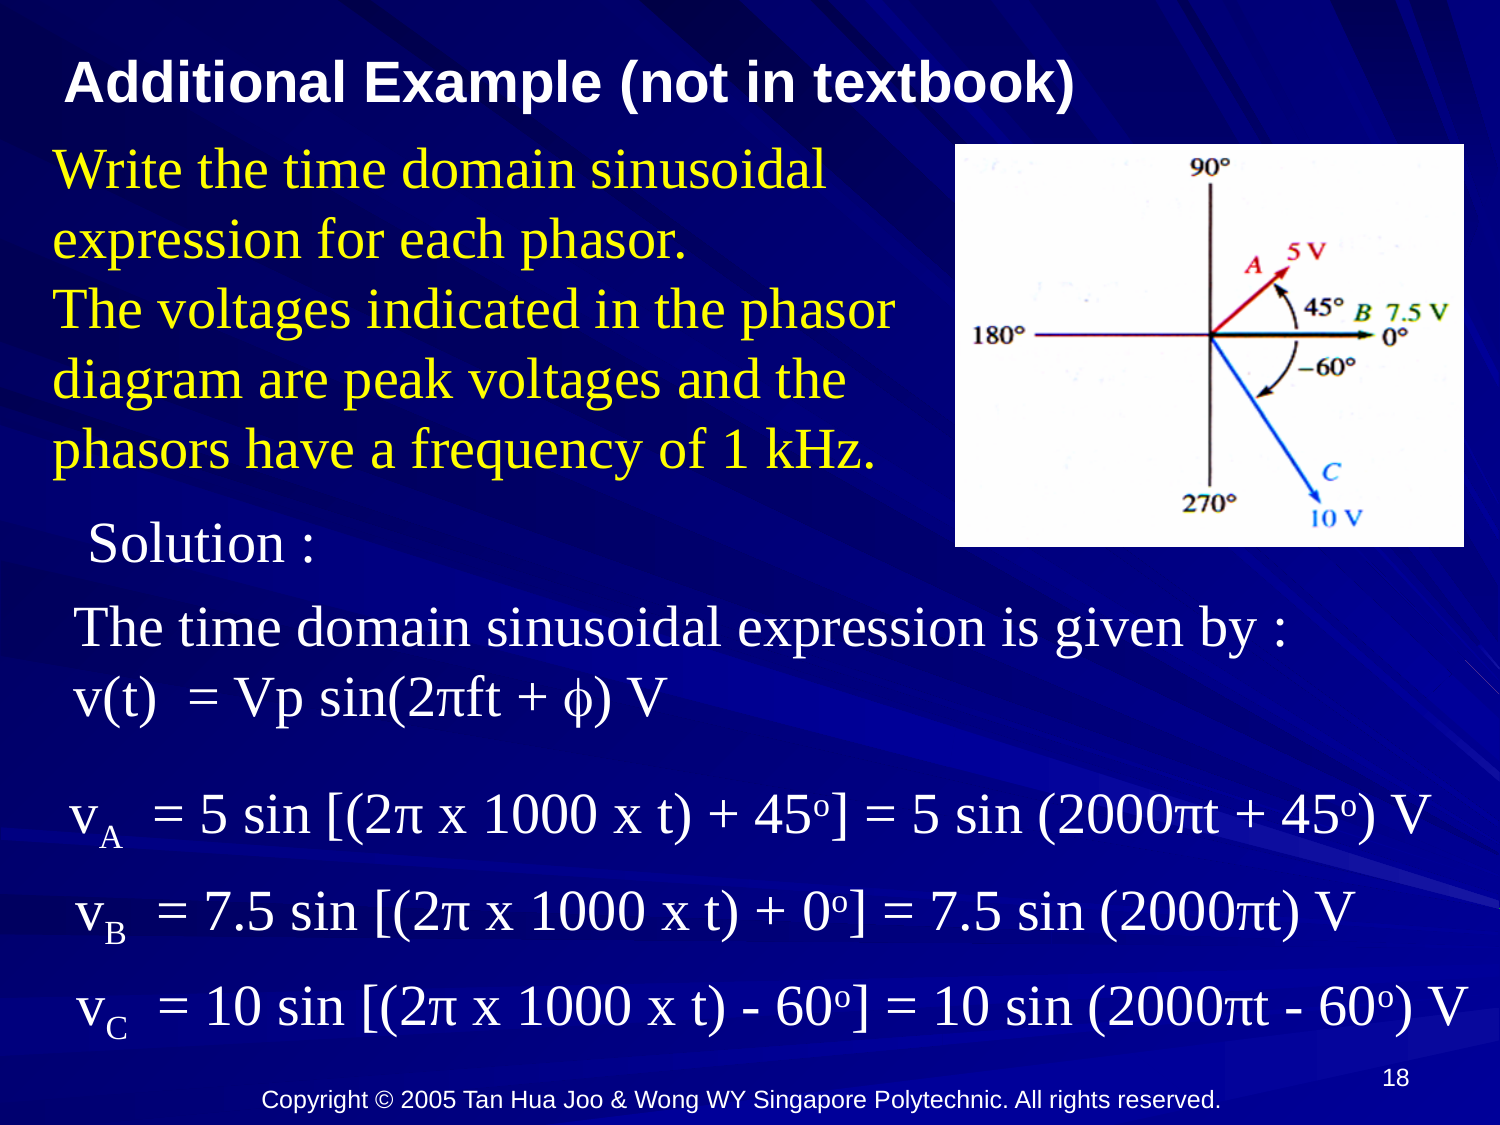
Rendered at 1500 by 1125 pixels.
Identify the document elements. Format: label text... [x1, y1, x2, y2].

slide_number 18 [1074, 1023, 1426, 1100]
text_box Write the time domain sinusoidal expression for each phasor. The voltages indicated in the phasor diagram are peak voltages and the phasors have a frequency of 1 kHz. [38, 122, 916, 488]
text_box The time domain sinusoidal expression is given by : v(t) = Vp sin(2πft + ) V [59, 580, 1411, 736]
text_box vB = 7.5 sin [(2π x 1000 x t) + 0o] = 7.5 sin (2000πt) V [60, 864, 1373, 959]
footer Copyright © 2005 Tan Hua Joo & Wong WY Singapore Polytechnic. All rights reserved. [205, 1054, 1281, 1122]
picture [954, 144, 1464, 547]
text_box Additional Example (not in textbook) [48, 36, 1157, 122]
text_box vA = 5 sin [(2π x 1000 x t) + 45o] = 5 sin (2000πt + 45o) V [54, 767, 1500, 863]
text_box vC = 10 sin [(2π x 1000 x t) - 60o] = 10 sin (2000πt - 60o) V [61, 959, 1485, 1054]
text_box Solution : [72, 497, 332, 580]
